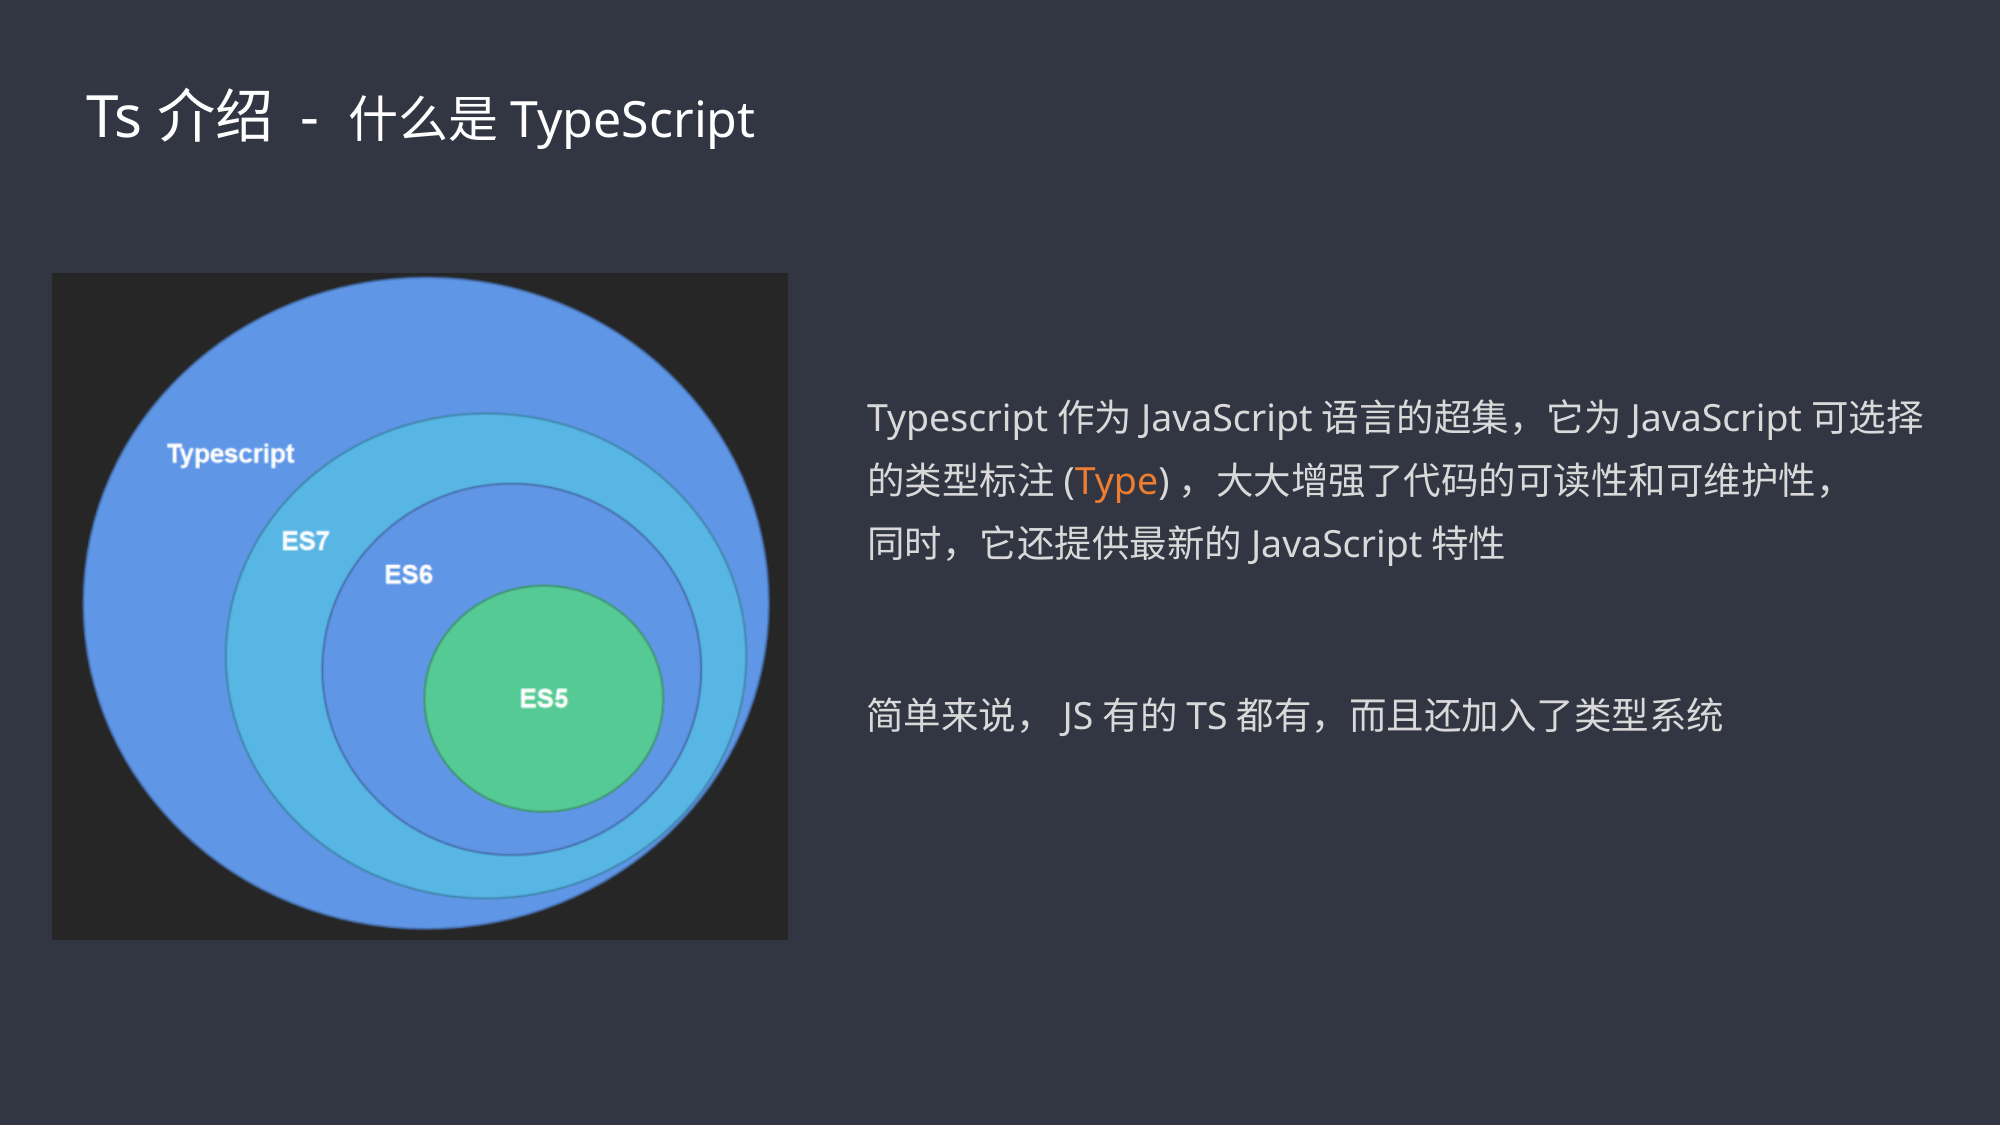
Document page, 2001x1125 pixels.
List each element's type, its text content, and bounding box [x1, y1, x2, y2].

text_box Ts介绍 - 什么是TypeScript [71, 72, 900, 157]
picture [52, 273, 788, 941]
text_box Typescript作为JavaScript语言的超集，它为JavaScript可选择 的类型标注(Type)，大大增强了代码的可读性和可维护性， 同时，它还提供最新的JavaScript特性 [852, 368, 1939, 573]
text_box 简单来说，JS有的TS都有，而且还加入了类型系统 [851, 684, 1739, 745]
